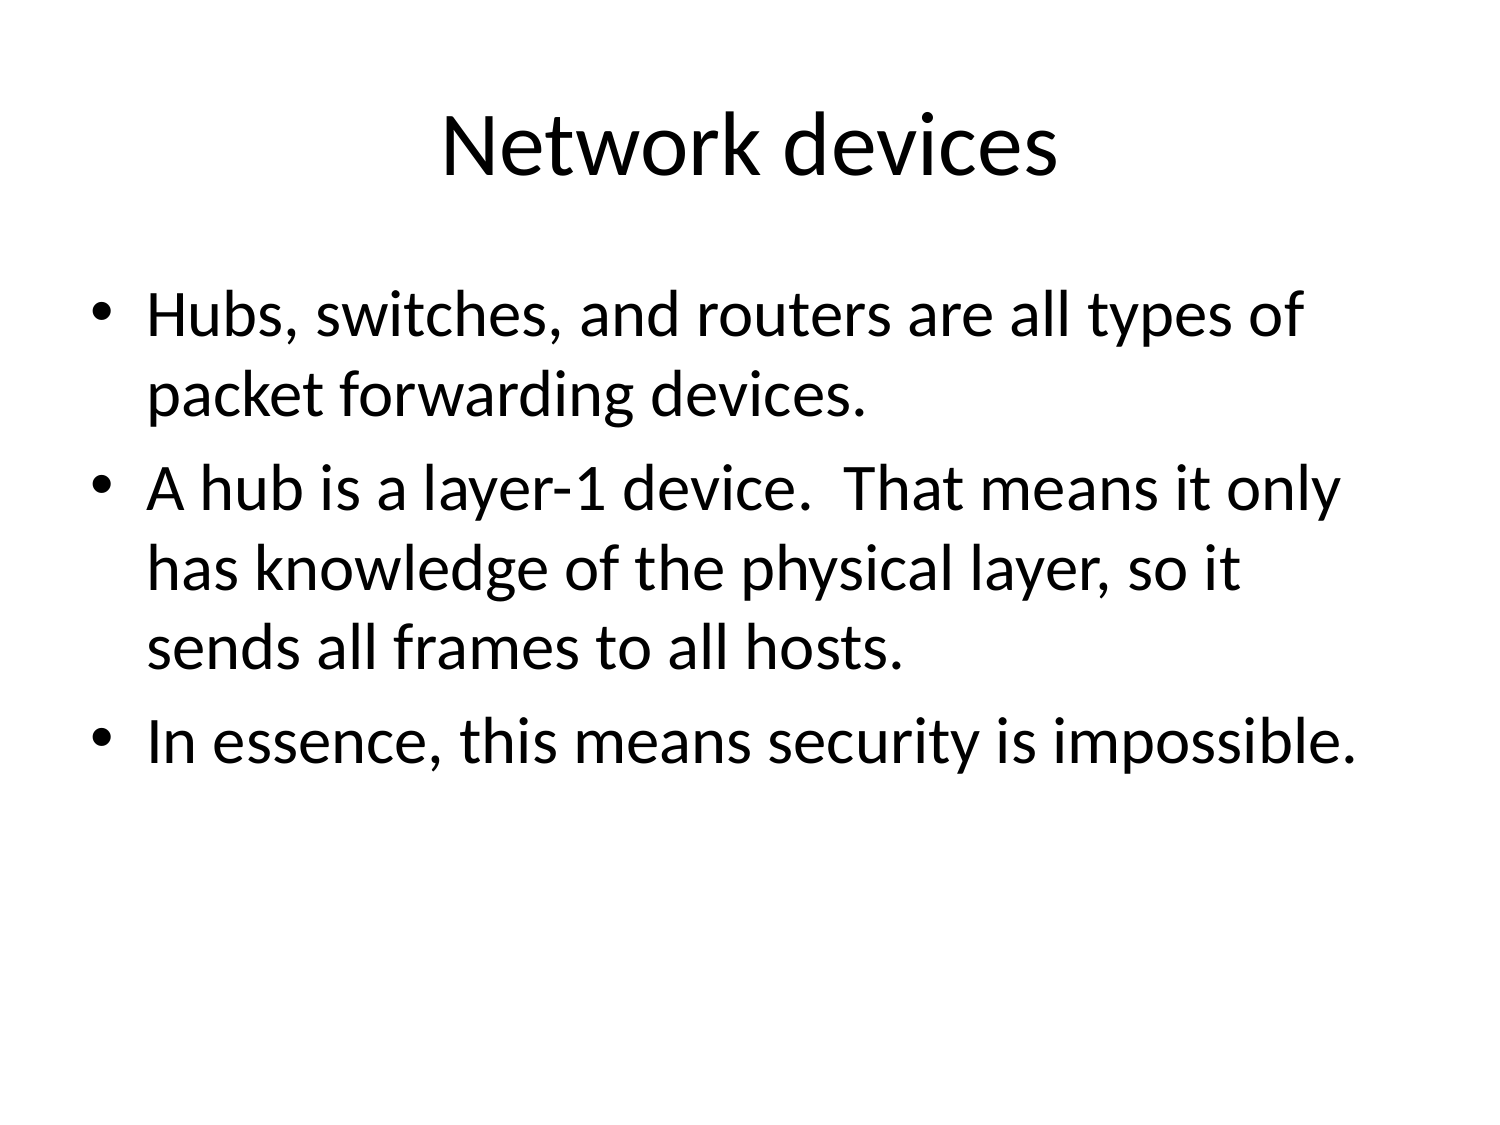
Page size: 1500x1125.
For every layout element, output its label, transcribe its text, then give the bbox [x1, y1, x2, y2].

title Network devices [75, 45, 1425, 233]
list Hubs, switches, and routers are all types of packet forwarding devices. A hub is a layer-1 device. That means it only has knowledge of the physical layer, so it sends all frames to all hosts. In essence, this means security is impossible. [75, 262, 1425, 1005]
